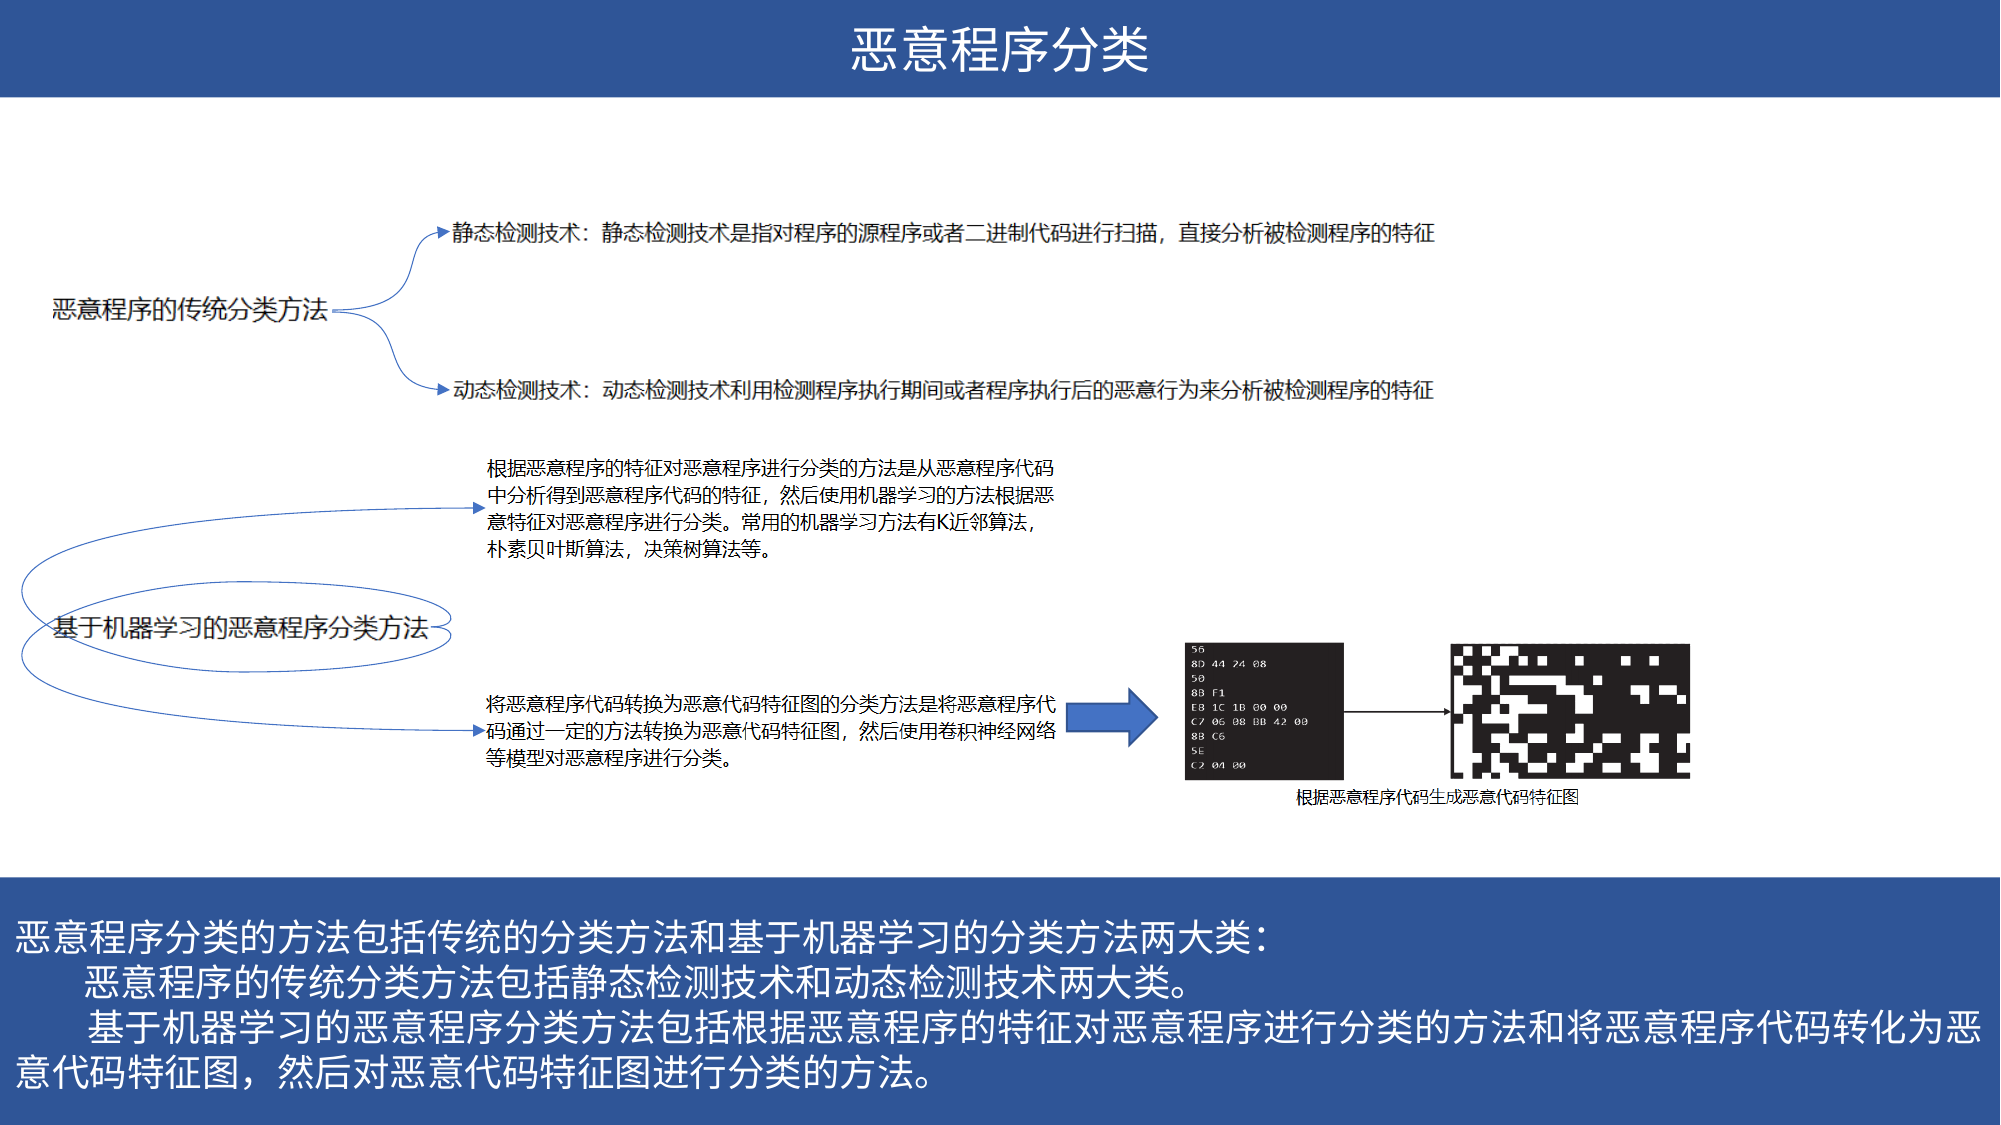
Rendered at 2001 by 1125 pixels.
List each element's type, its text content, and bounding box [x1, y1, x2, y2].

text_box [332, 311, 450, 390]
picture [449, 377, 1438, 403]
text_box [430, 626, 486, 731]
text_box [332, 231, 450, 311]
text_box 恶意程序分类的方法包括传统的分类方法和基于机器学习的分类方法两大类： 恶意程序的传统分类方法包括静态检测技术和动态检测技术两大类。 基于机器学习的恶意程序分类方法包括根据恶意程序的特征对恶意程序进行分类的方法和将恶意程序代码转化为恶意代码特征图，然后对恶意代码特征图进行分类的方法。 [0, 876, 2000, 1125]
text_box 恶意程序分类 [0, 0, 2000, 98]
picture [1293, 786, 1582, 806]
picture [485, 692, 1058, 769]
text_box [430, 507, 486, 626]
picture [485, 456, 1058, 560]
picture [53, 295, 332, 325]
picture [53, 611, 430, 643]
text_box [1065, 687, 1159, 748]
picture [1180, 637, 1695, 783]
picture [449, 214, 1438, 245]
